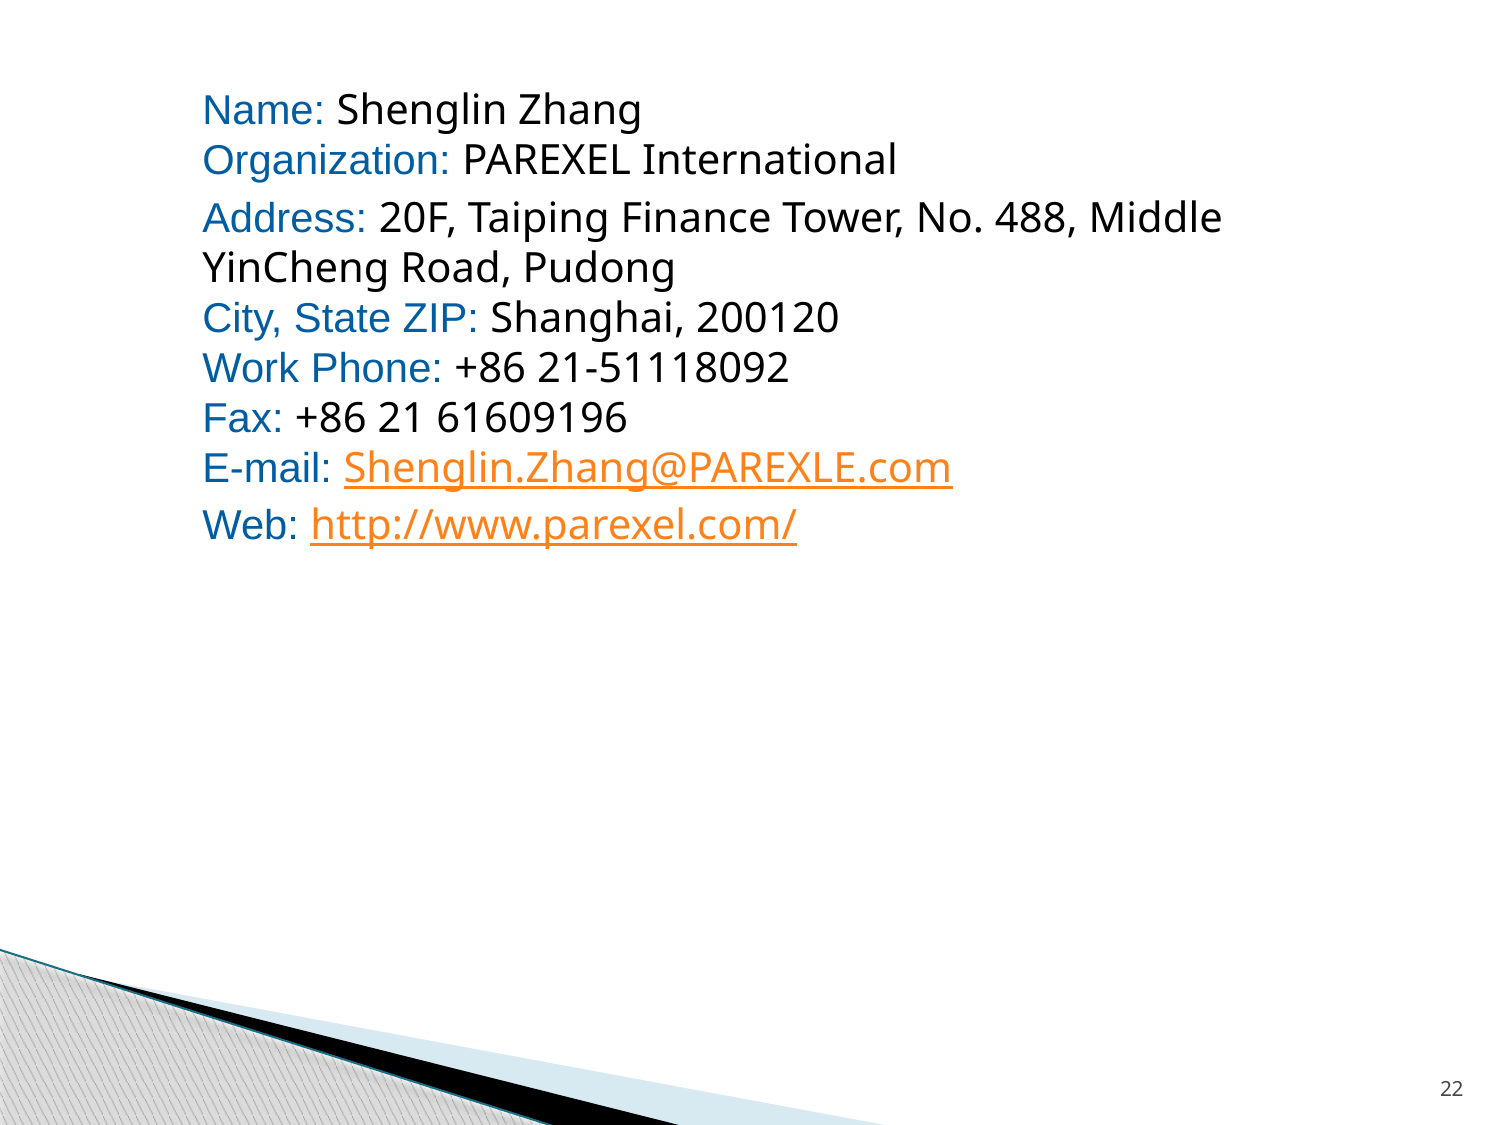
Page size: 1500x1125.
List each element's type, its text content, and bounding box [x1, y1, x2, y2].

text_box Name: Shenglin Zhang Organization: PAREXEL International Address: 20F, Taiping Finance Tower, No. 488, Middle YinCheng Road, Pudong City, State ZIP: Shanghai, 200120 Work Phone: +86 21-51118092 Fax: +86 21 61609196 E-mail: Shenglin.Zhang@PAREXLE.com Web: http://www.parexel.com/ [184, 75, 1335, 563]
slide_number 22 [1418, 1051, 1479, 1112]
